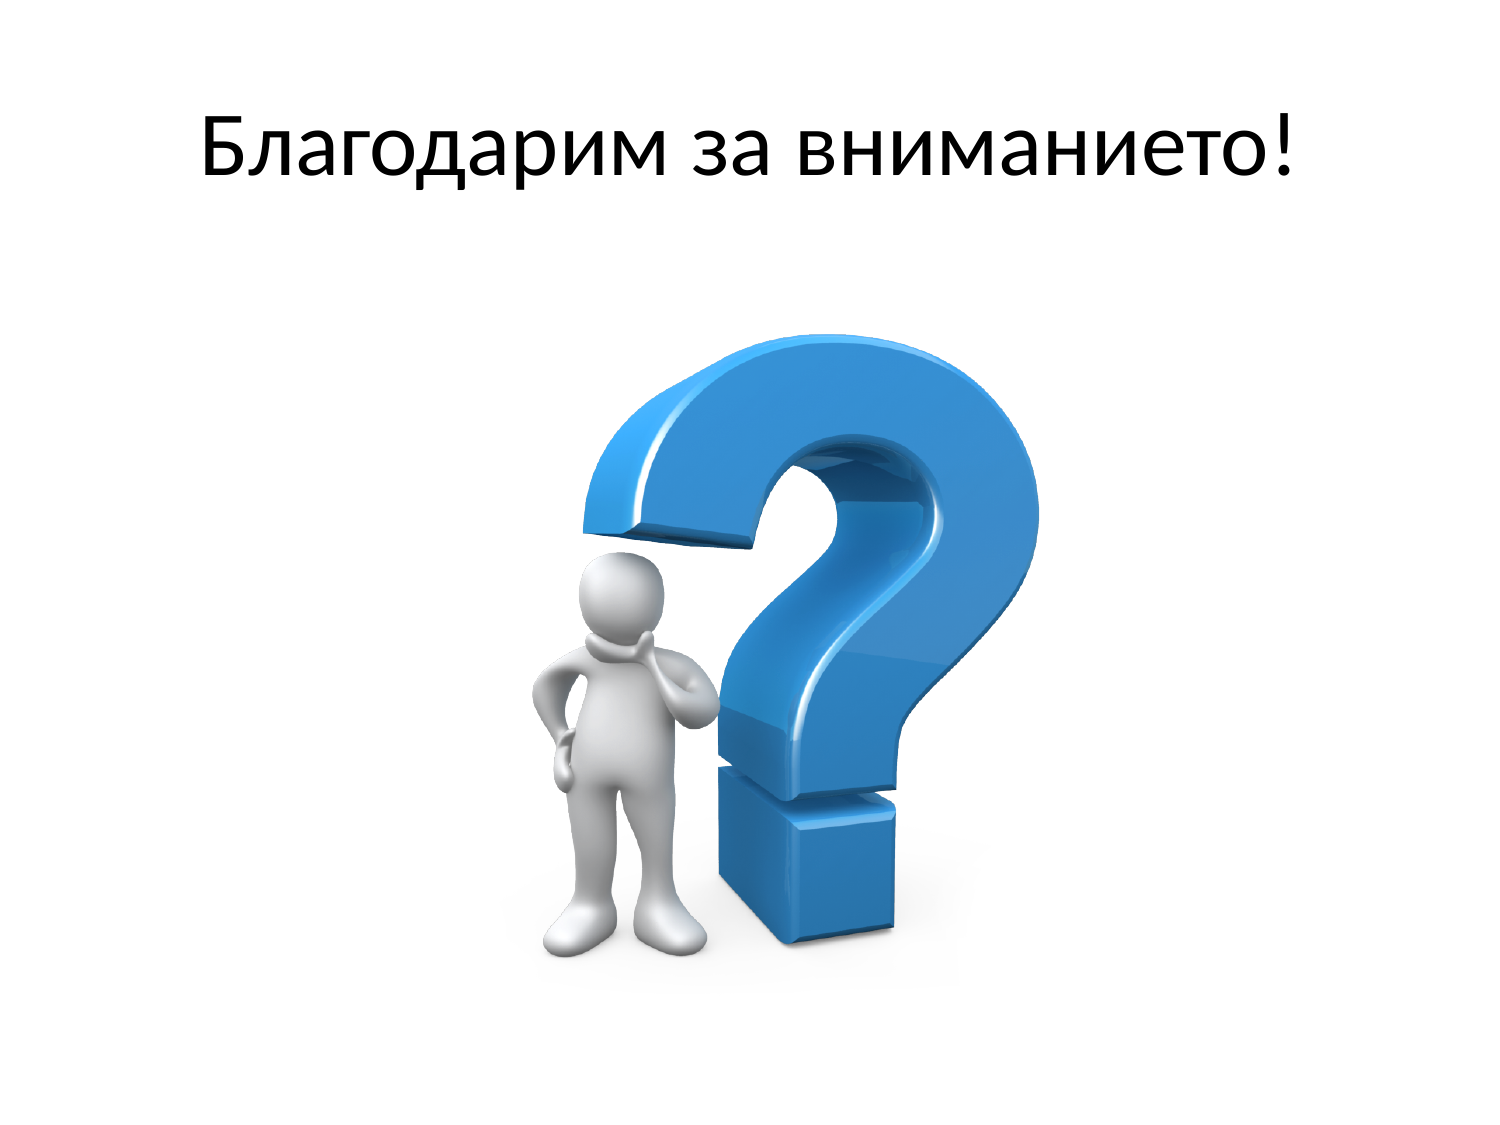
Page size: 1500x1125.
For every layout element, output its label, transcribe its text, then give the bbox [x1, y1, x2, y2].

text_box Благодарим за вниманието! [75, 45, 1425, 233]
picture [359, 254, 1155, 1035]
